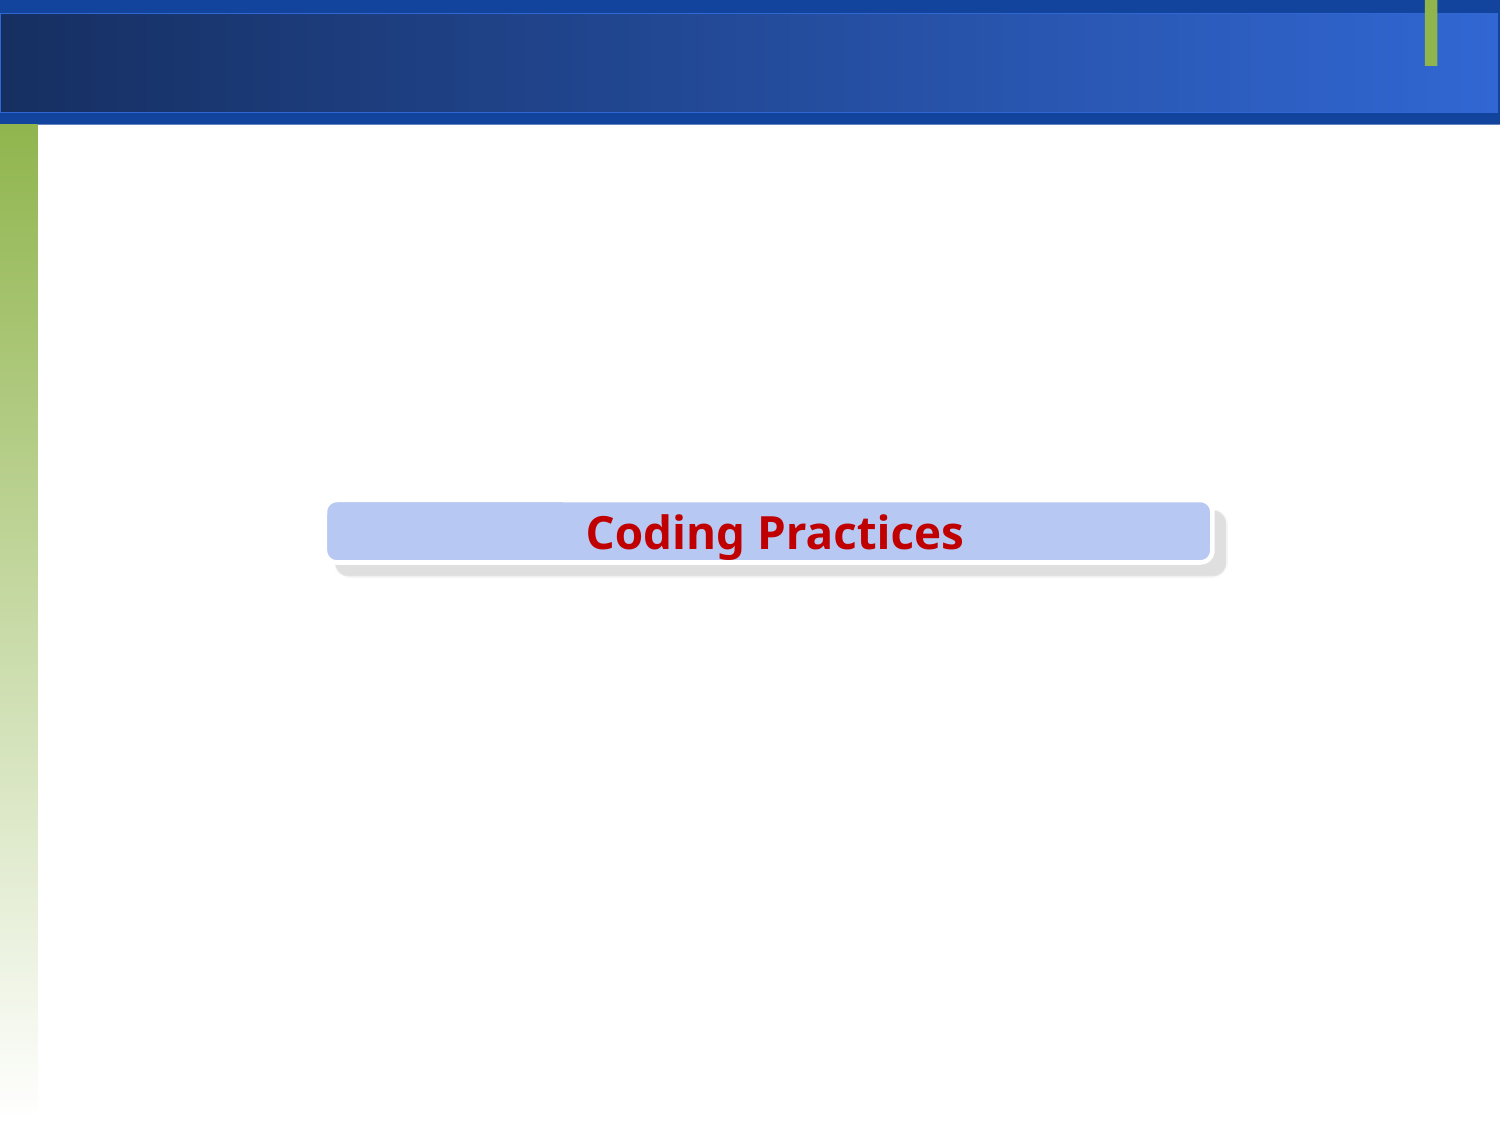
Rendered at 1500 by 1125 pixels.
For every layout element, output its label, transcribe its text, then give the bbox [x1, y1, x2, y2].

text_box Coding Practices [324, 499, 1213, 563]
